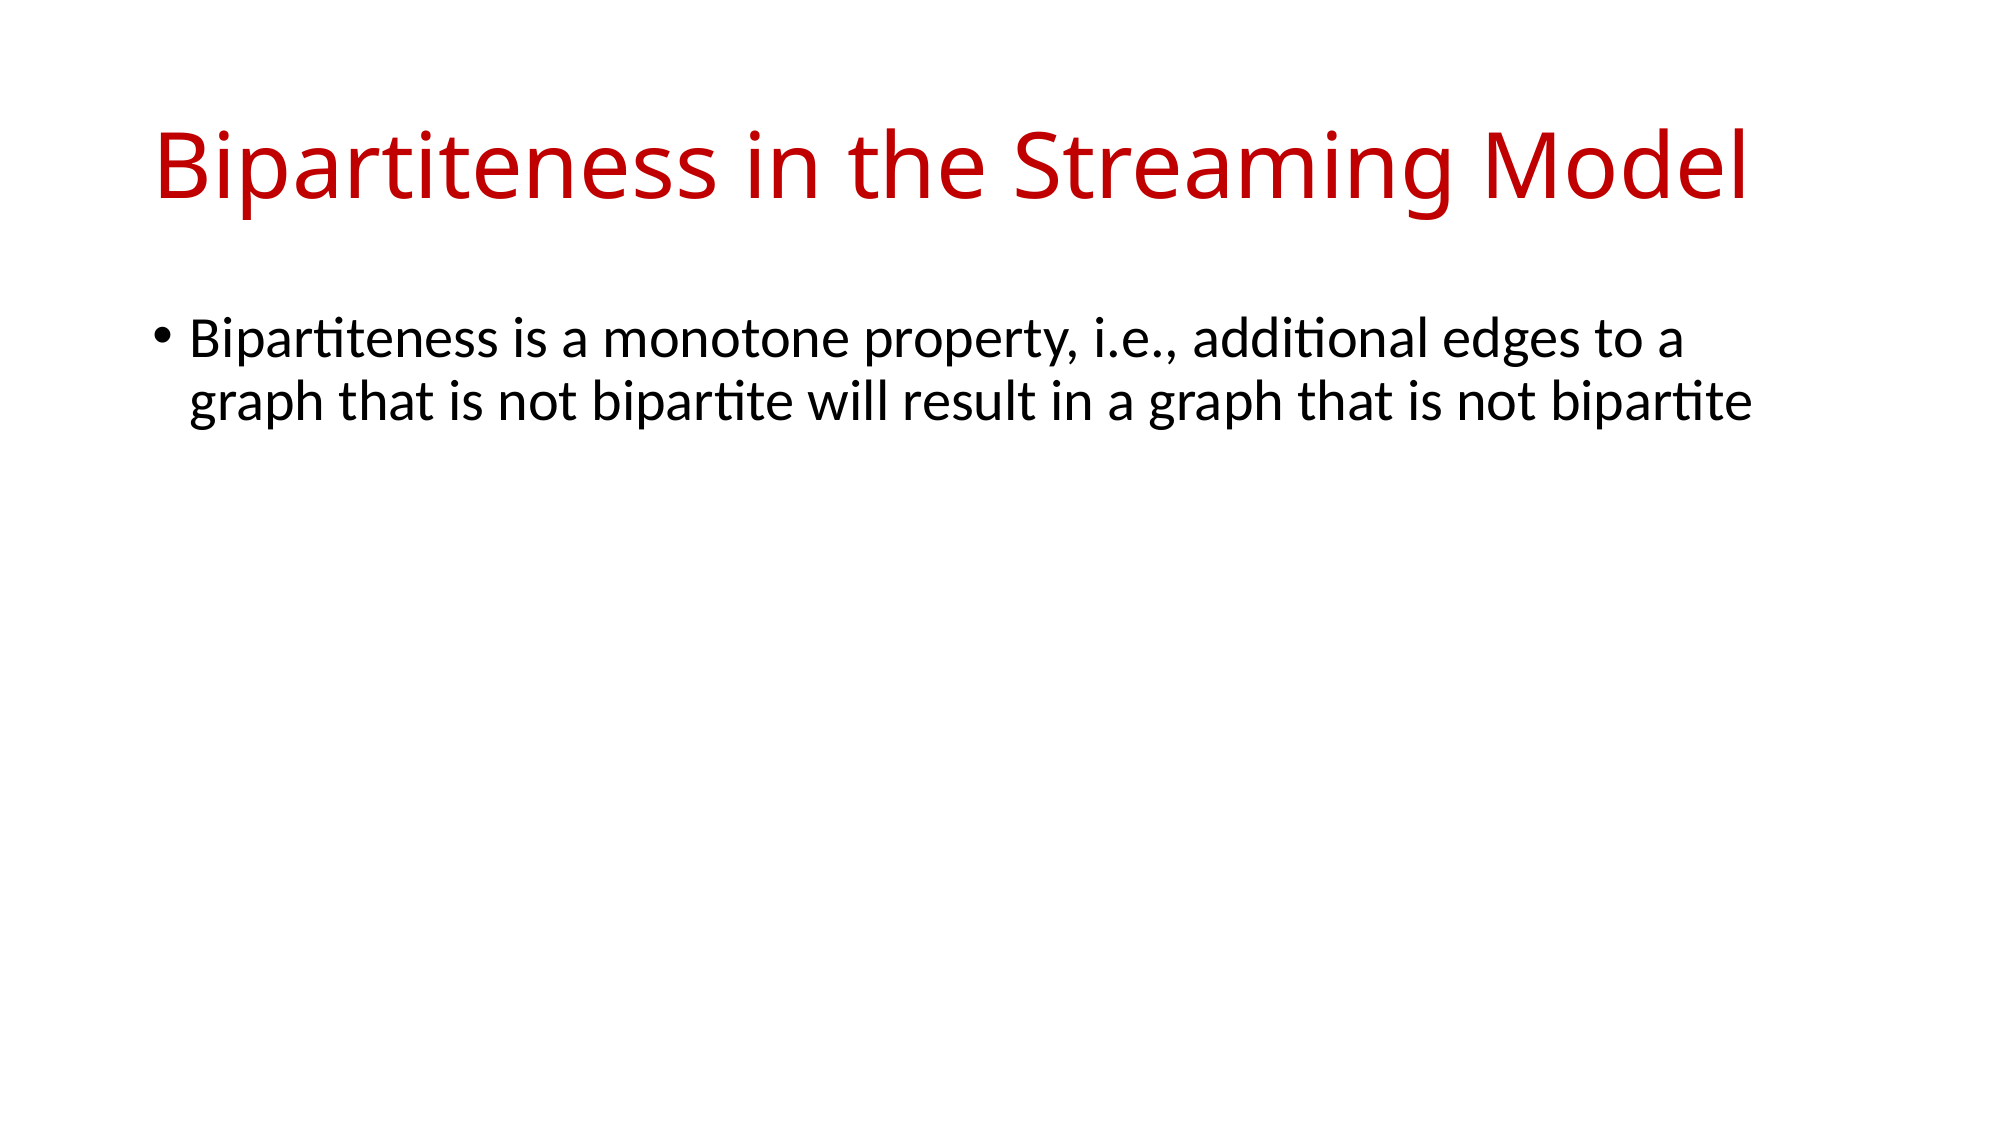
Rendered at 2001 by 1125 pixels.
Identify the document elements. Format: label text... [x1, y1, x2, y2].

list Bipartiteness is a monotone property, i.e., additional edges to a graph that is not bipartite will result in a graph that is not bipartite [137, 299, 1818, 1097]
title Bipartiteness in the Streaming Model [137, 59, 1863, 278]
